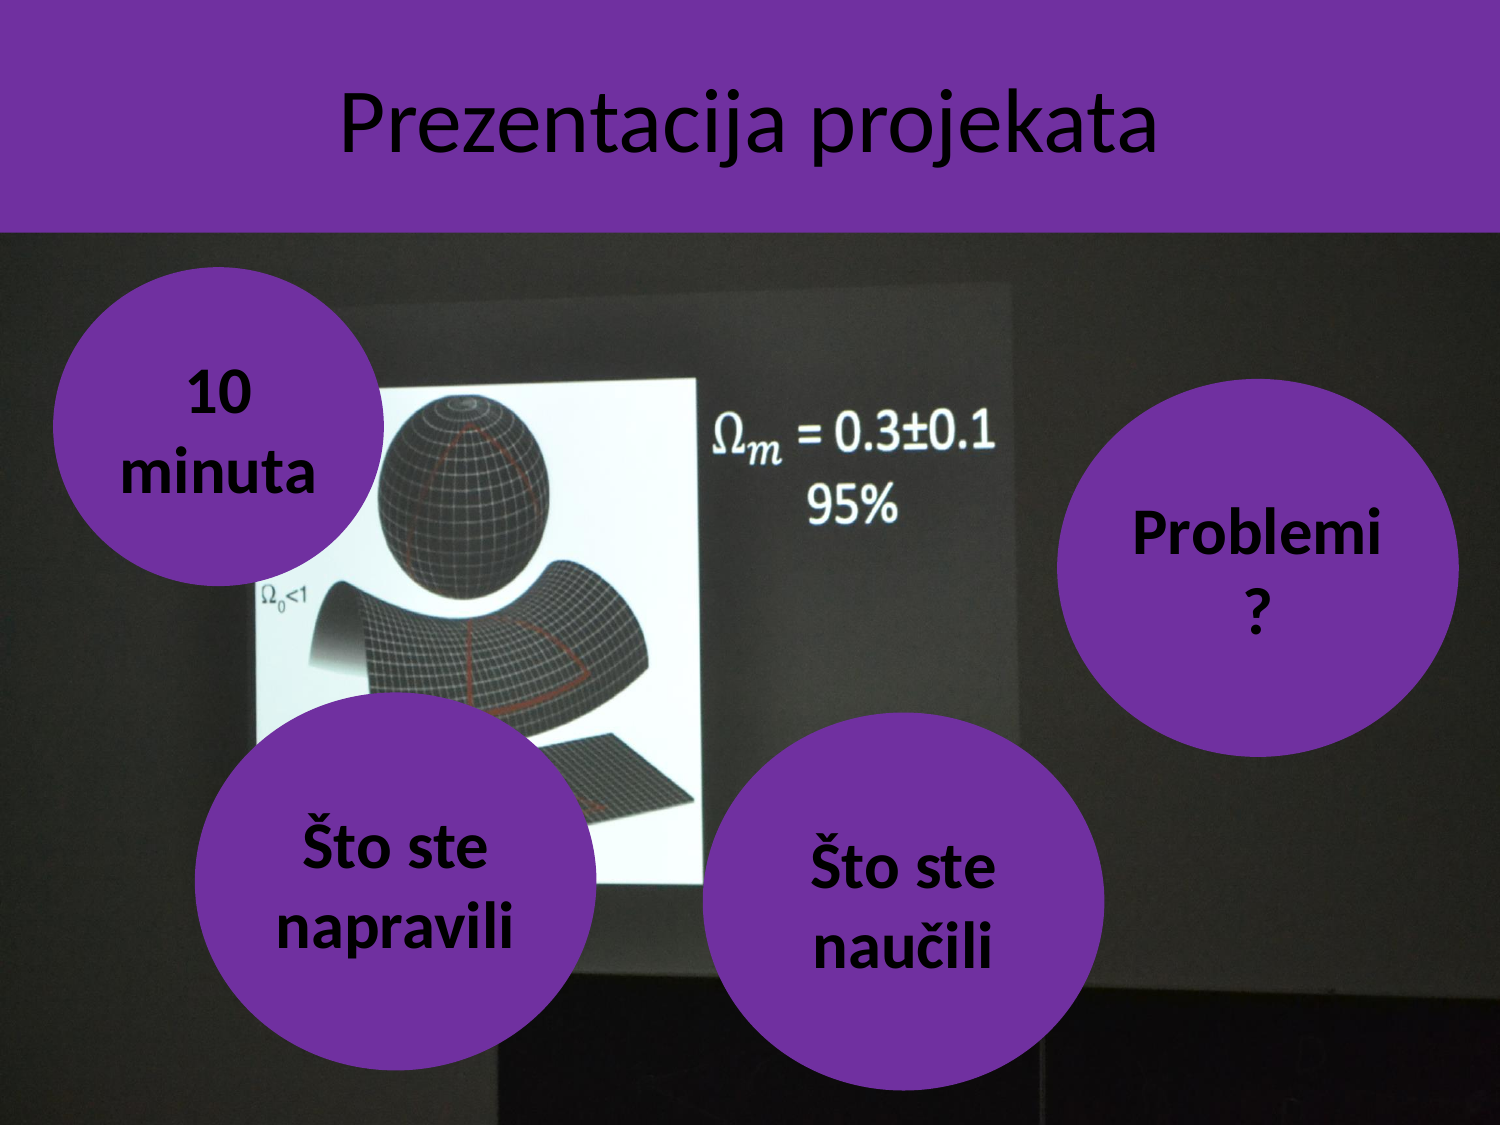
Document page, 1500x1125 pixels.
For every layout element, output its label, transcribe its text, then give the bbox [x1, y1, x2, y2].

text_box Što ste naučili [700, 710, 1107, 1093]
picture [0, 233, 1500, 1125]
text_box Što ste napravili [192, 690, 599, 1073]
text_box Problemi? [1055, 376, 1461, 760]
title Prezentacija projekata [0, 0, 1500, 233]
text_box 10 minuta [50, 265, 386, 589]
